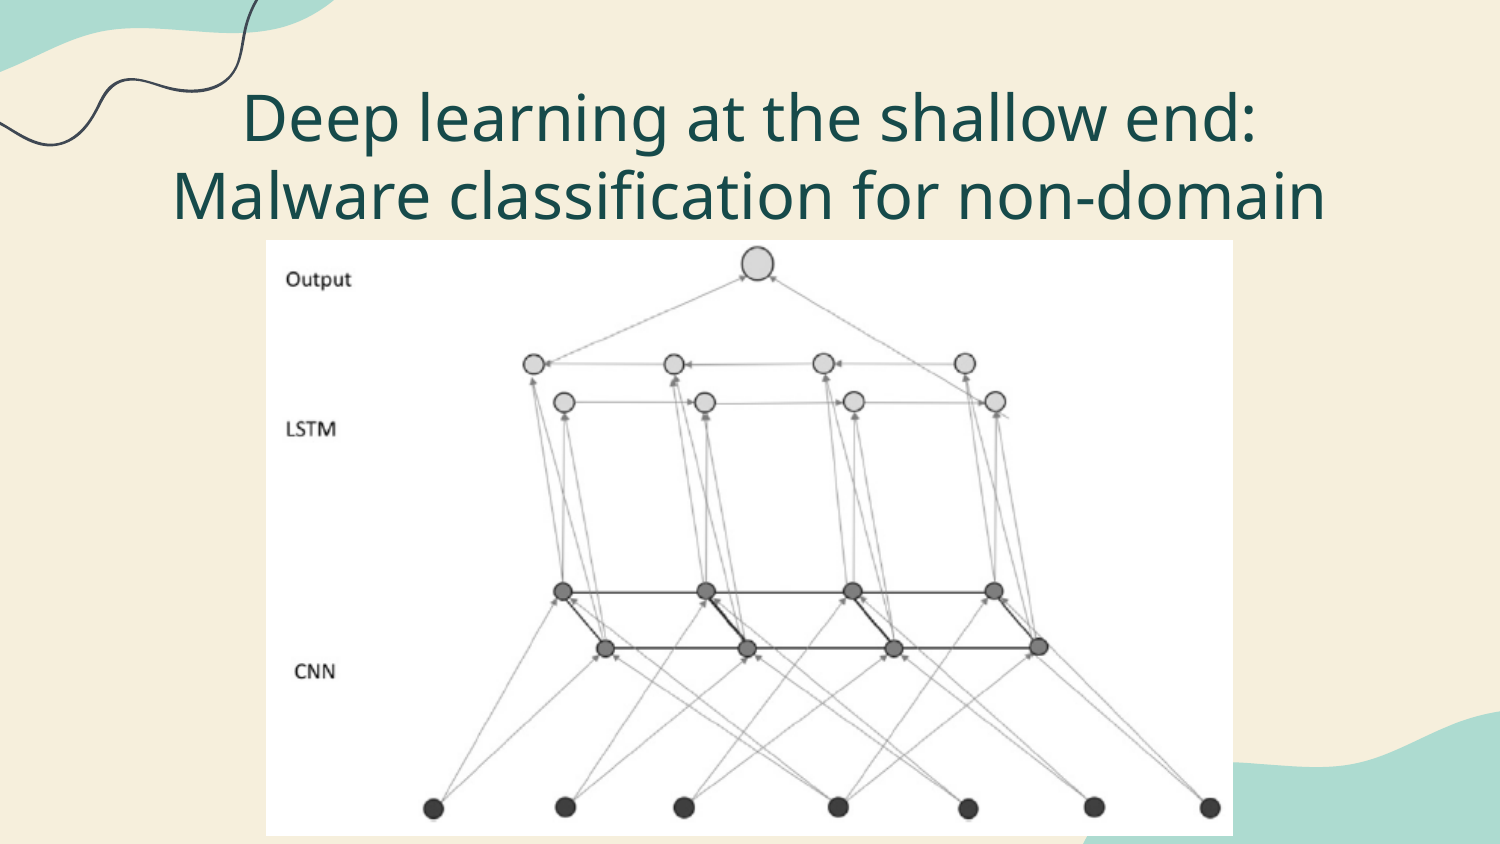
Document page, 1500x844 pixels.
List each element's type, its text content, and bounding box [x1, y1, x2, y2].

picture [266, 240, 1234, 836]
title Deep learning at the shallow end: Malware classification for non-domain experts [116, 77, 1383, 152]
